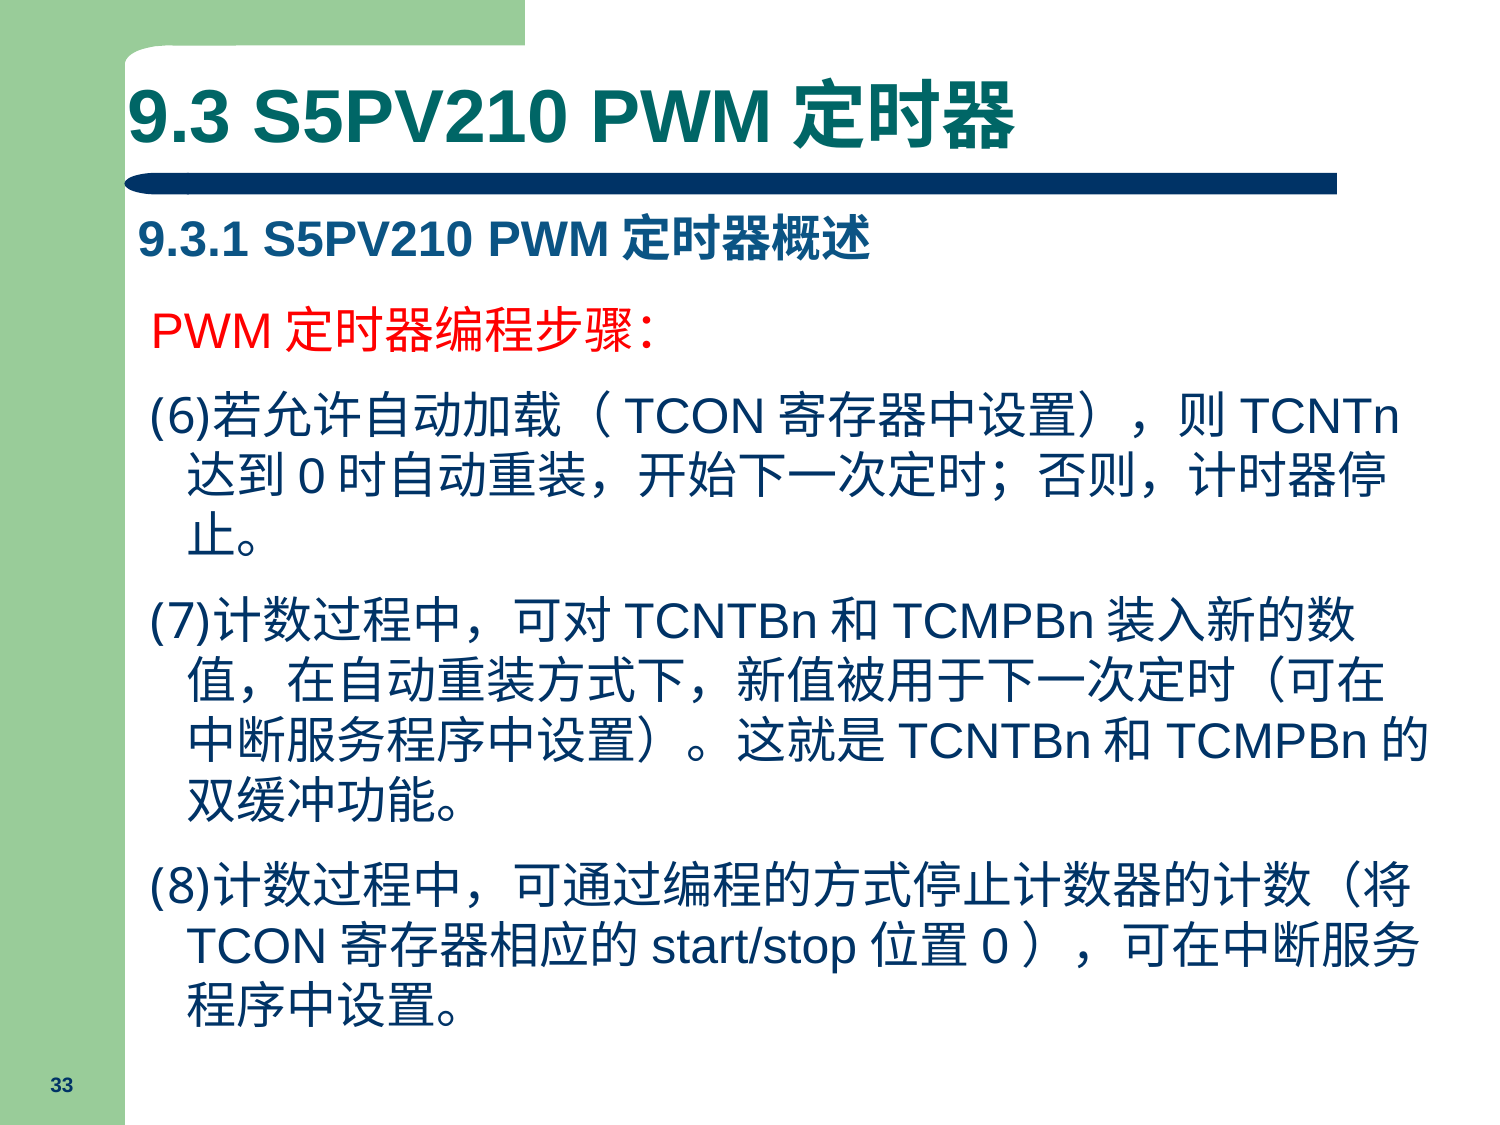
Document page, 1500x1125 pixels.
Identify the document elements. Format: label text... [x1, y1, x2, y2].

text_box 9.3.1 S5PV210 PWM定时器概述 [122, 205, 887, 275]
title 9.3 S5PV210 PWM定时器 [112, 66, 1388, 167]
slide_number 33 [13, 1023, 111, 1105]
text_box PWM定时器编程步骤： 若允许自动加载（TCON寄存器中设置），则TCNTn达到0时自动重装，开始下一次定时；否则，计时器停止。 计数过程中，可对TCNTBn和TCMPBn装入新的数值，在自动重装方式下，新值被用于下一次定时（可在中断服务程序中设置）。这就是TCNTBn和TCMPBn的双缓冲功能。 计数过程中，可通过编程的方式停止计数器的计数（将TCON寄存器相应的start/stop位置0），可在中断服务程序中设置。 [135, 290, 1449, 1041]
